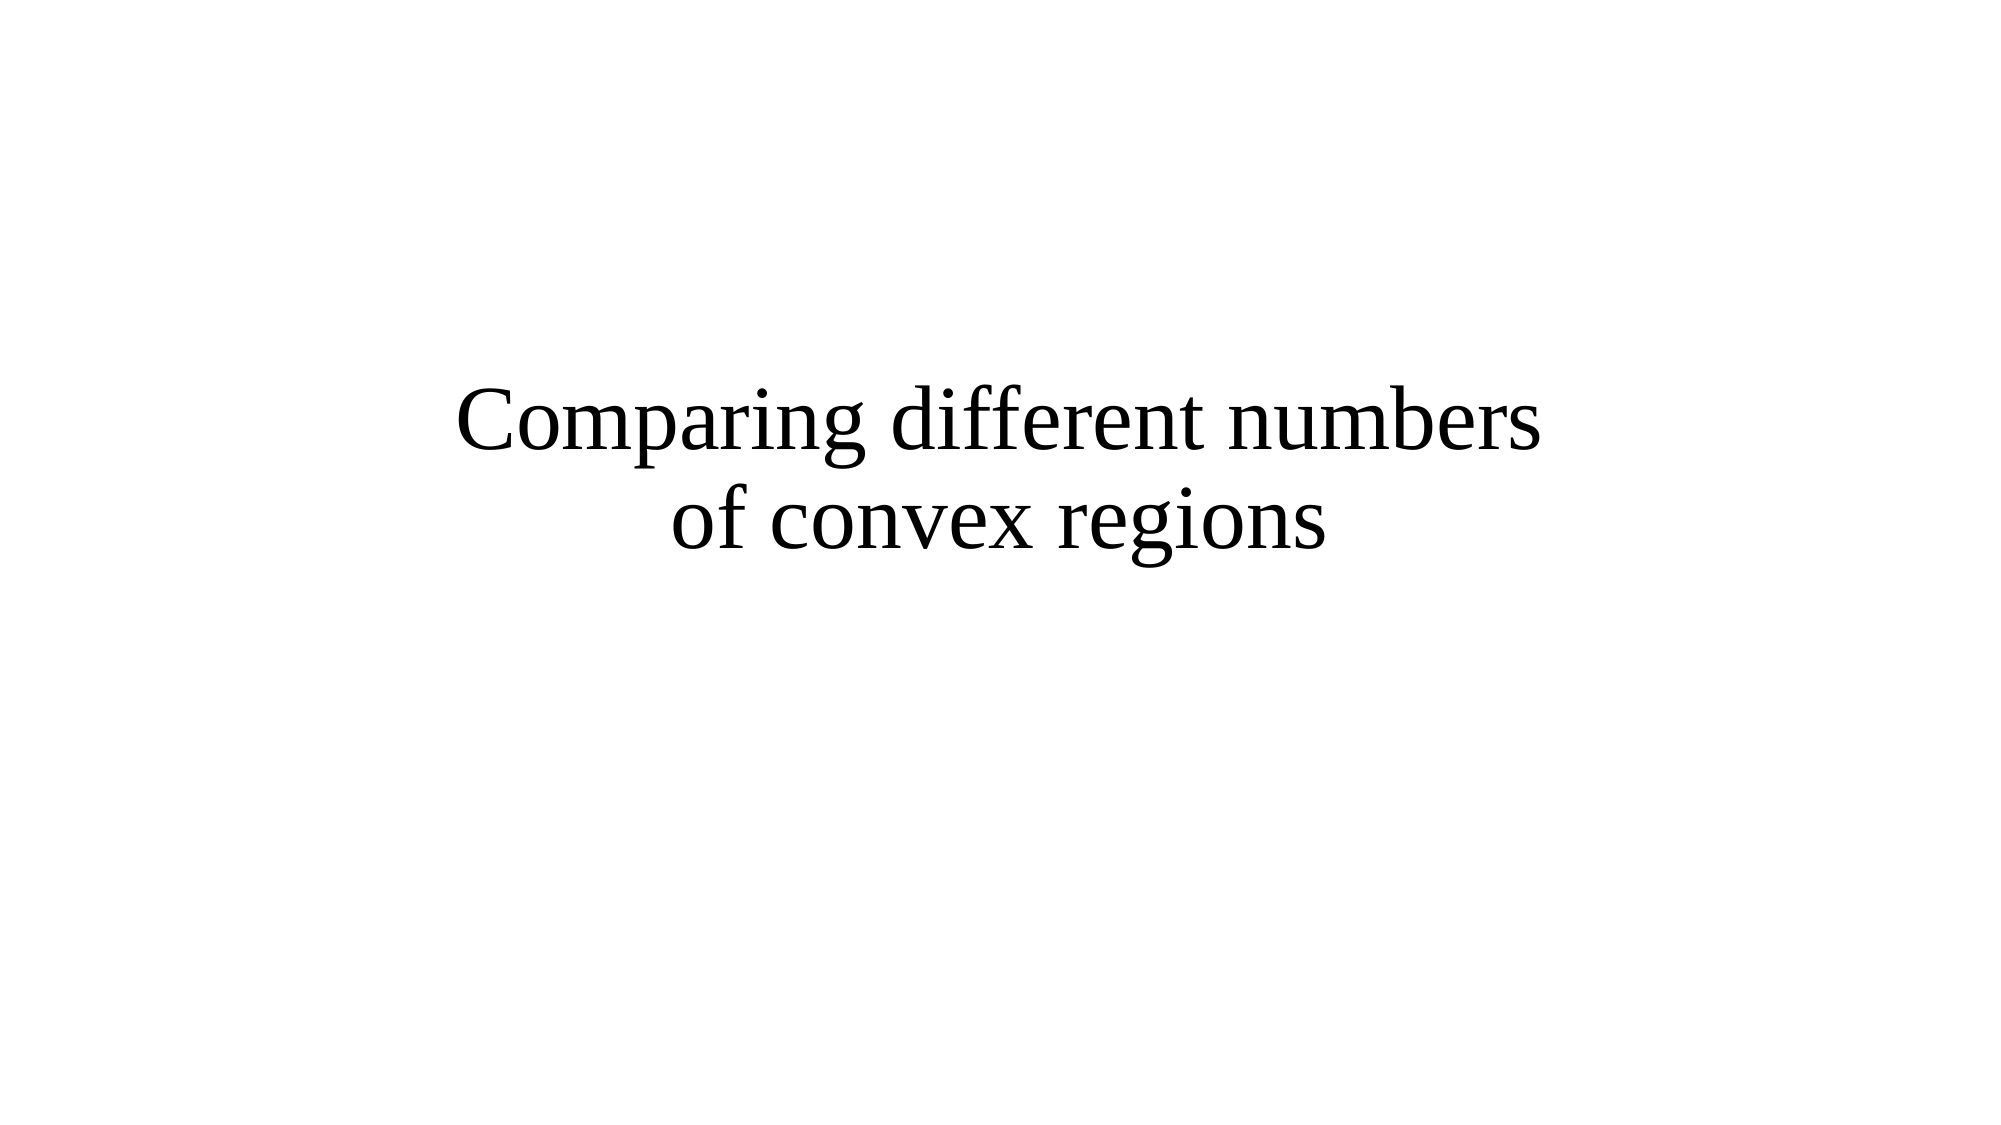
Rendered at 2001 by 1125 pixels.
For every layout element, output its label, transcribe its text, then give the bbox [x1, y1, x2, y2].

title Comparing different numbers of convex regions [249, 184, 1750, 576]
